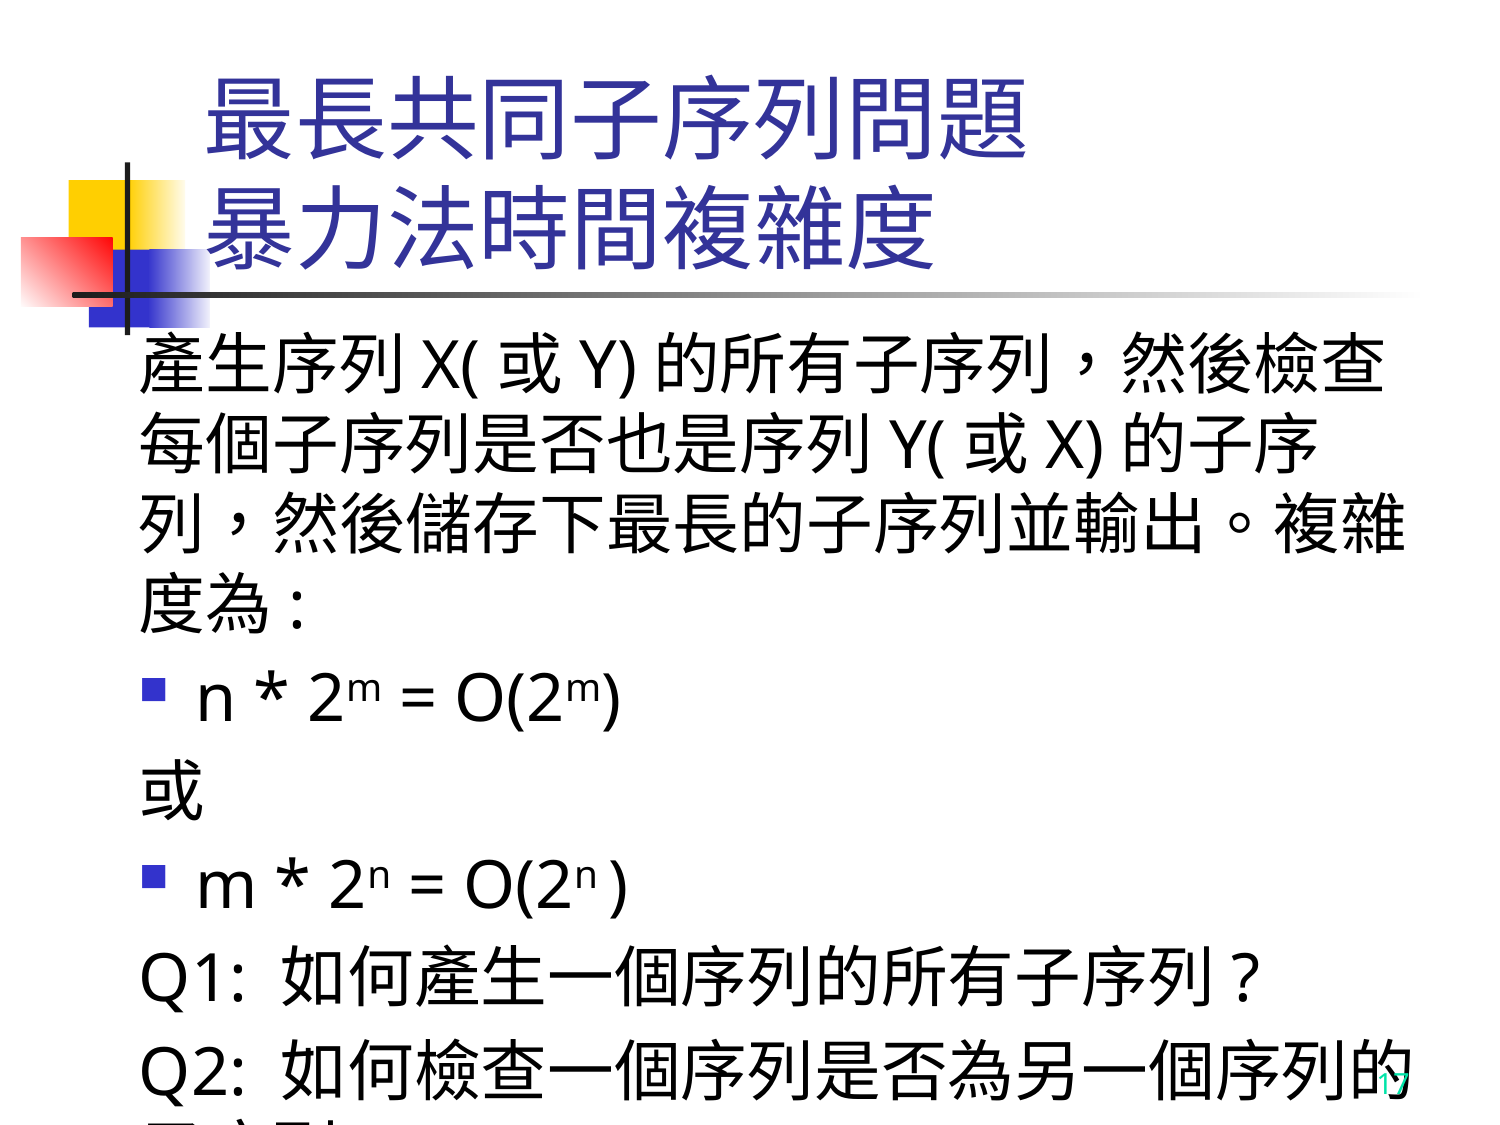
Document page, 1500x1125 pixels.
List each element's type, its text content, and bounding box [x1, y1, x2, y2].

title 最長共同子序列問題 暴力法時間複雜度 [188, 101, 1468, 289]
list 產生序列X(或Y)的所有子序列，然後檢查每個子序列是否也是序列Y(或X)的子序列，然後儲存下最長的子序列並輸出。複雜度為: n * 2m = O(2m) 或 m * 2n = O(2n ) Q1: 如何產生一個序列的所有子序列? Q2: 如何檢查一個序列是否為另一個序列的子序列? [123, 314, 1446, 990]
slide_number 17 [1112, 1037, 1426, 1113]
